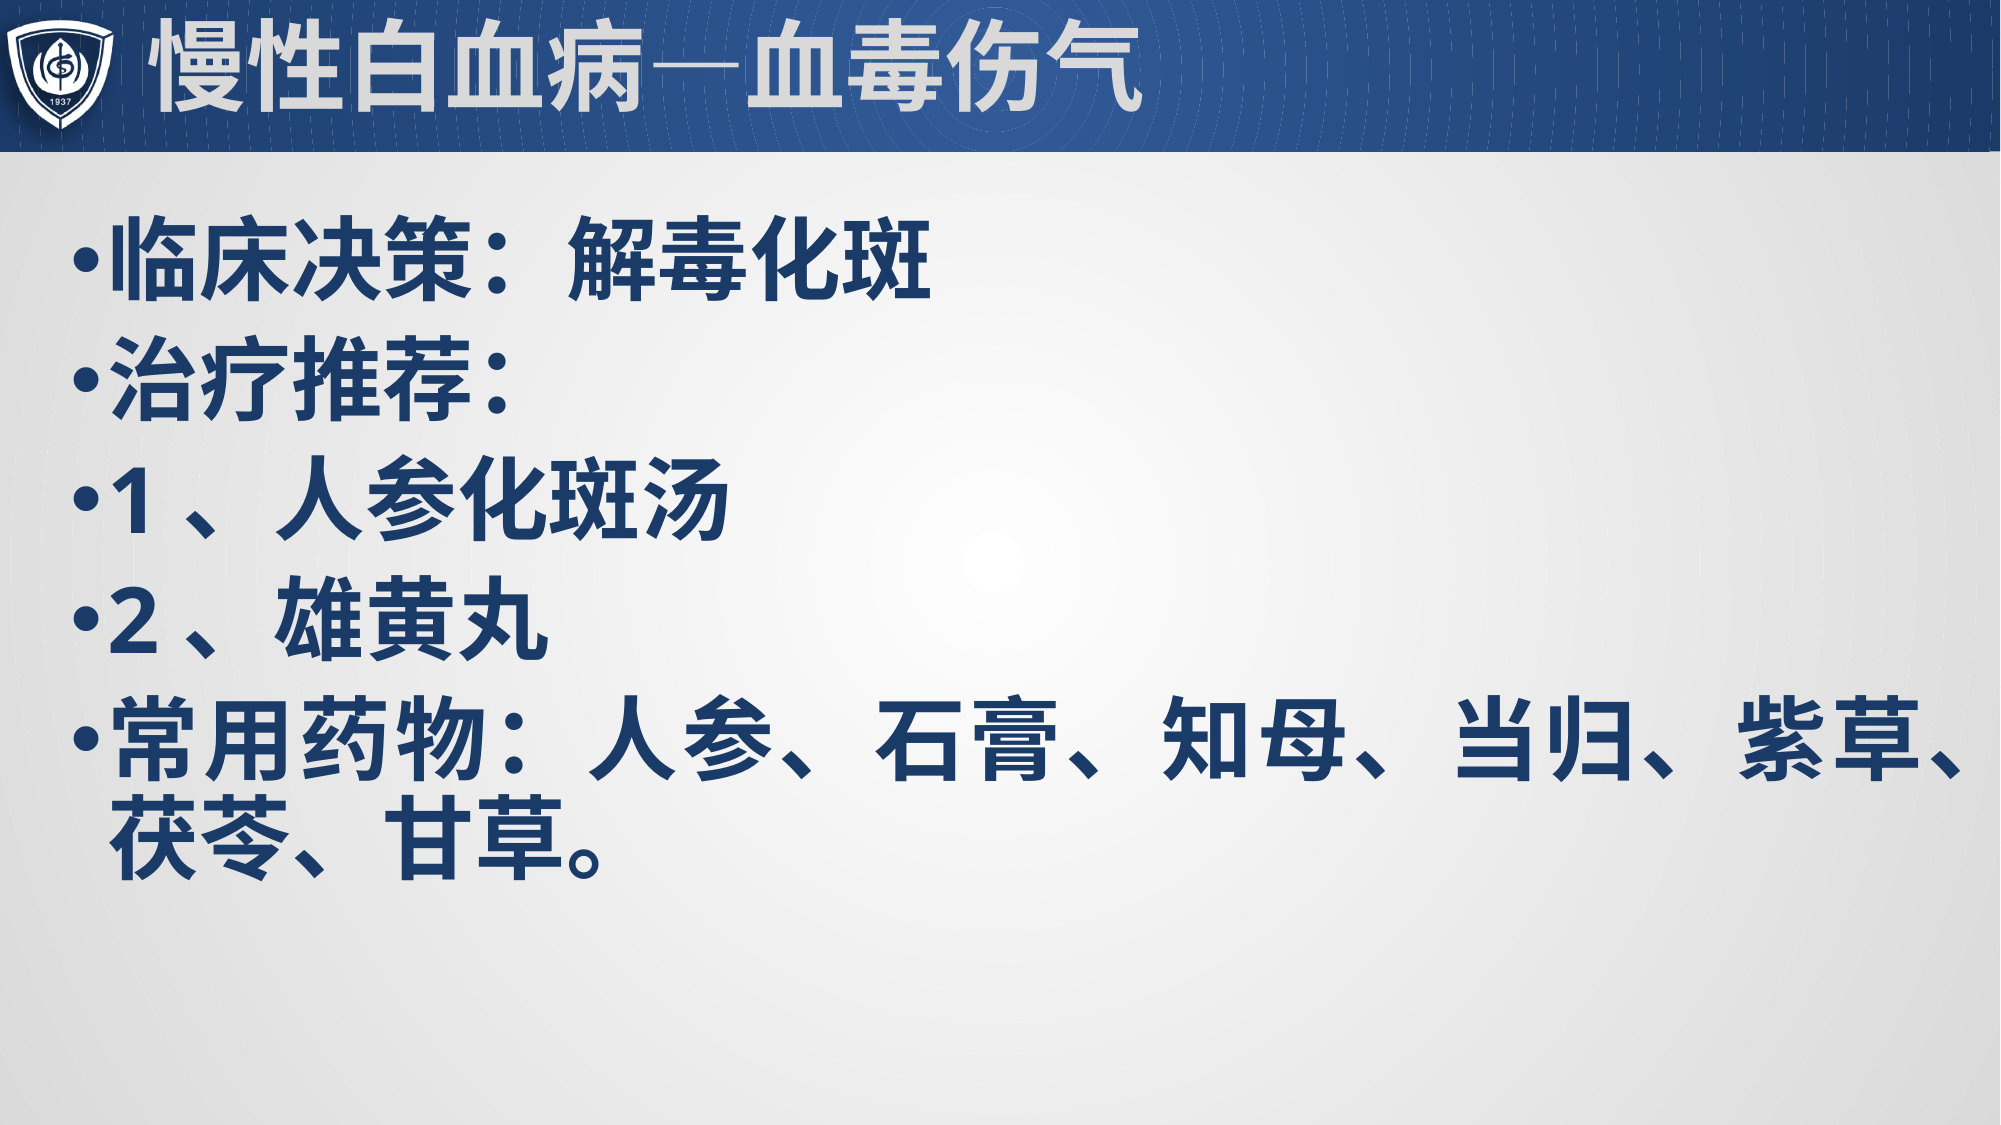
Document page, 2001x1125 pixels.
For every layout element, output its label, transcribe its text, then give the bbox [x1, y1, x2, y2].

list 临床决策：解毒化斑 治疗推荐： 1、人参化斑汤 2、雄黄丸 常用药物：人参、石膏、知母、当归、紫草、茯苓、甘草。 [55, 206, 1945, 1107]
title 慢性白血病—血毒伤气 [130, 0, 2000, 152]
picture [0, 14, 119, 138]
